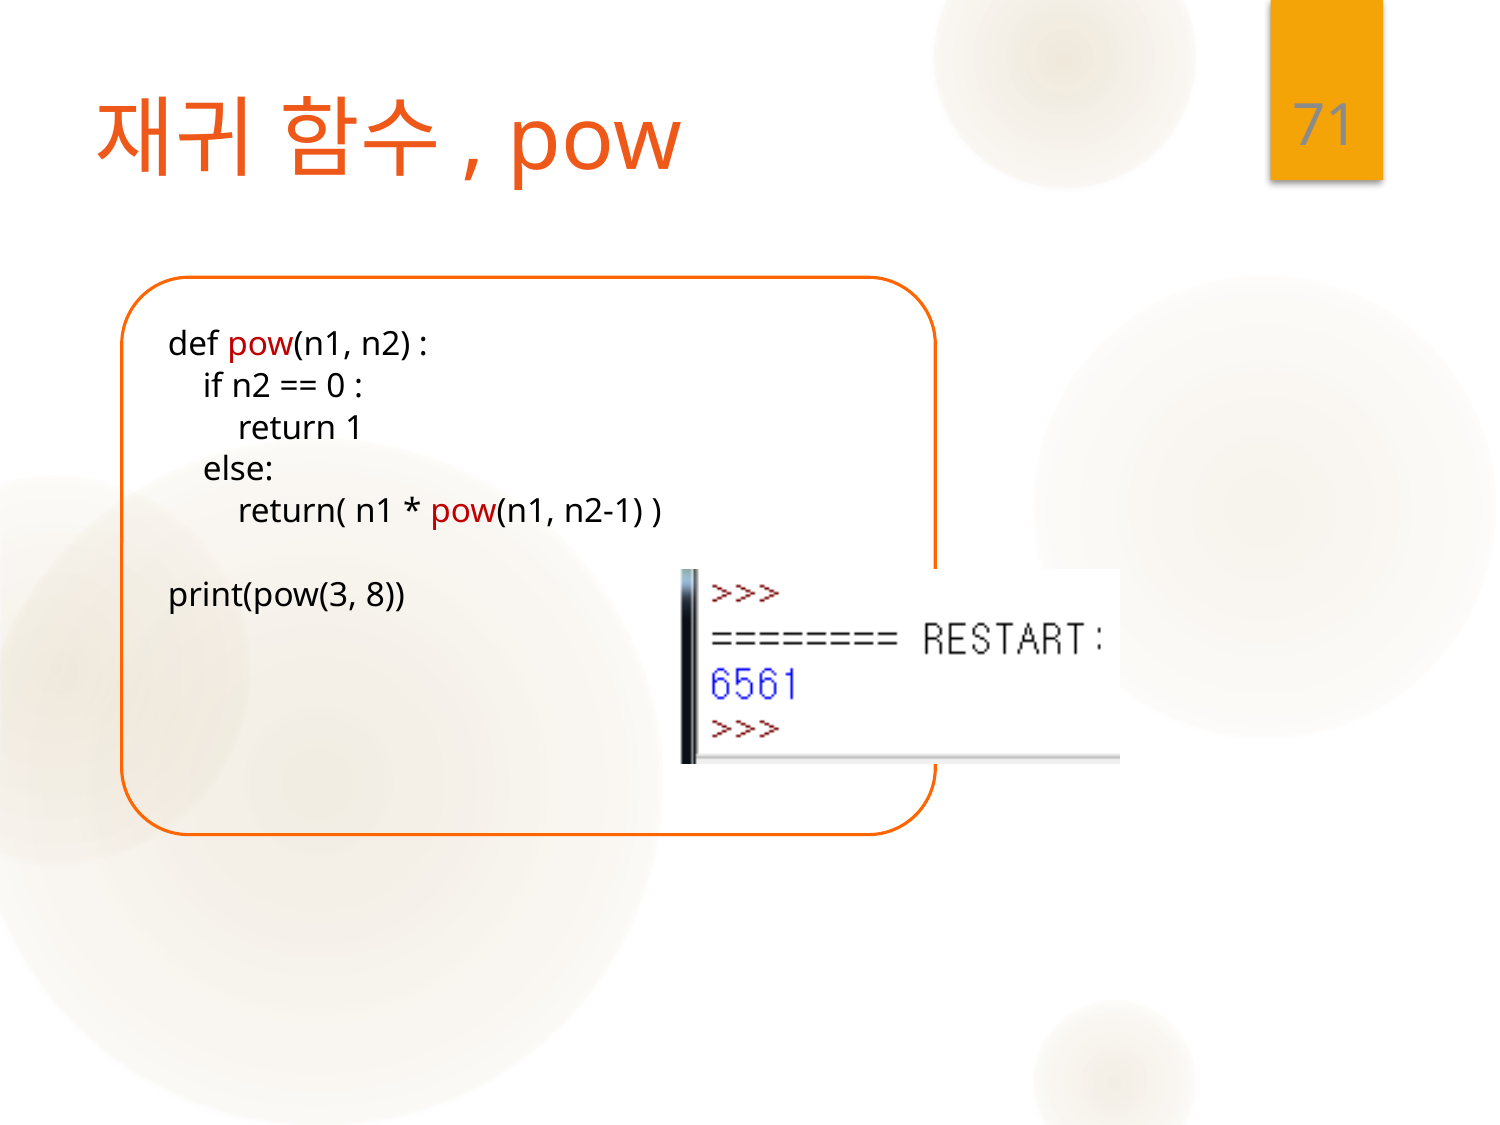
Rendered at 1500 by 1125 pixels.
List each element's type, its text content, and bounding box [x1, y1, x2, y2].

title 재귀 함수, pow [79, 74, 1237, 304]
slide_number 71 [1273, 48, 1378, 175]
text_box def pow(n1, n2) : if n2 == 0 : return 1 else: return( n1 * pow(n1, n2-1) ) print(pow(3, 8)) [153, 313, 862, 620]
picture [680, 569, 1120, 764]
text_box [121, 277, 936, 835]
